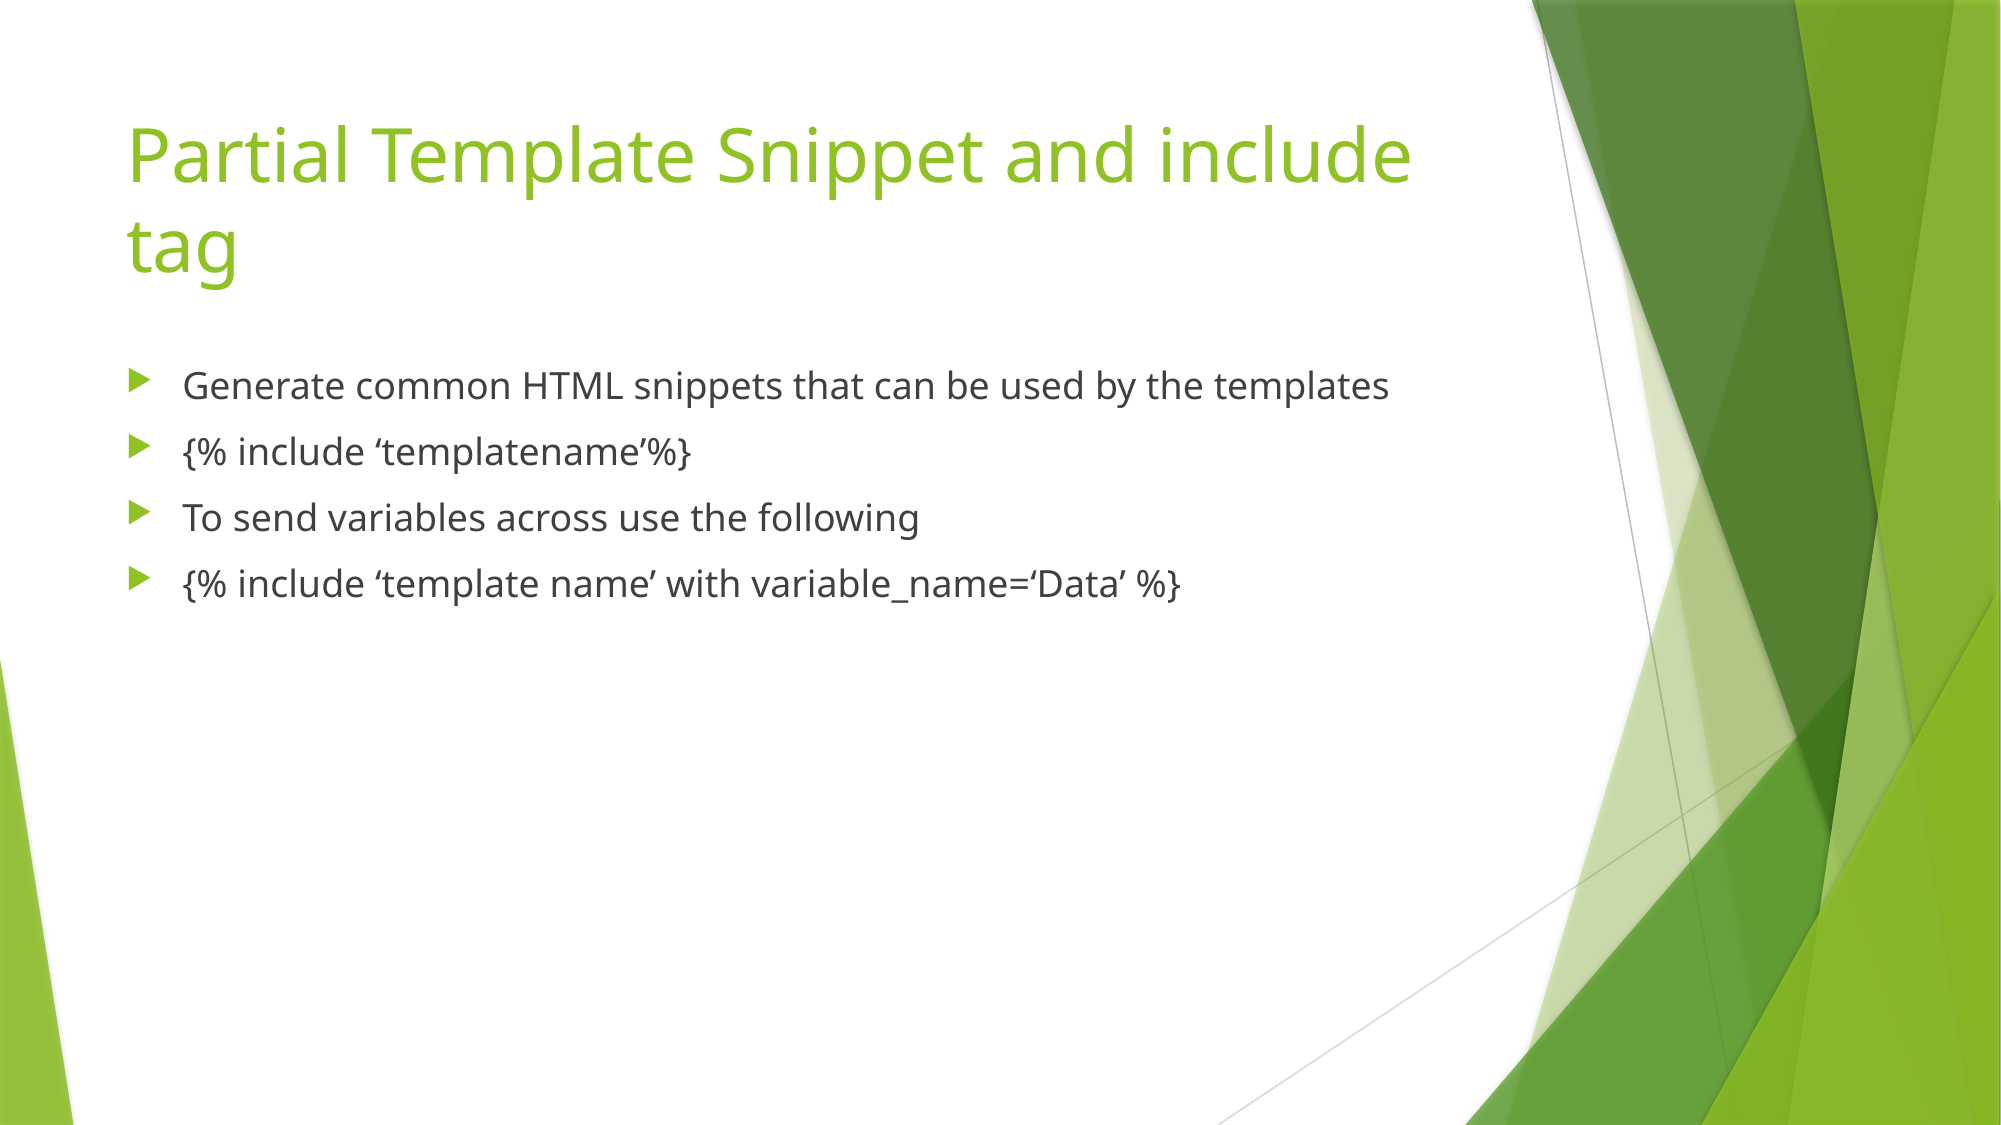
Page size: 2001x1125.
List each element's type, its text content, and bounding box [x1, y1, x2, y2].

title Partial Template Snippet and include tag [111, 99, 1522, 317]
list Generate common HTML snippets that can be used by the templates {% include ‘templatename’%} To send variables across use the following {% include ‘template name’ with variable_name=‘Data’ %} [111, 354, 1522, 992]
